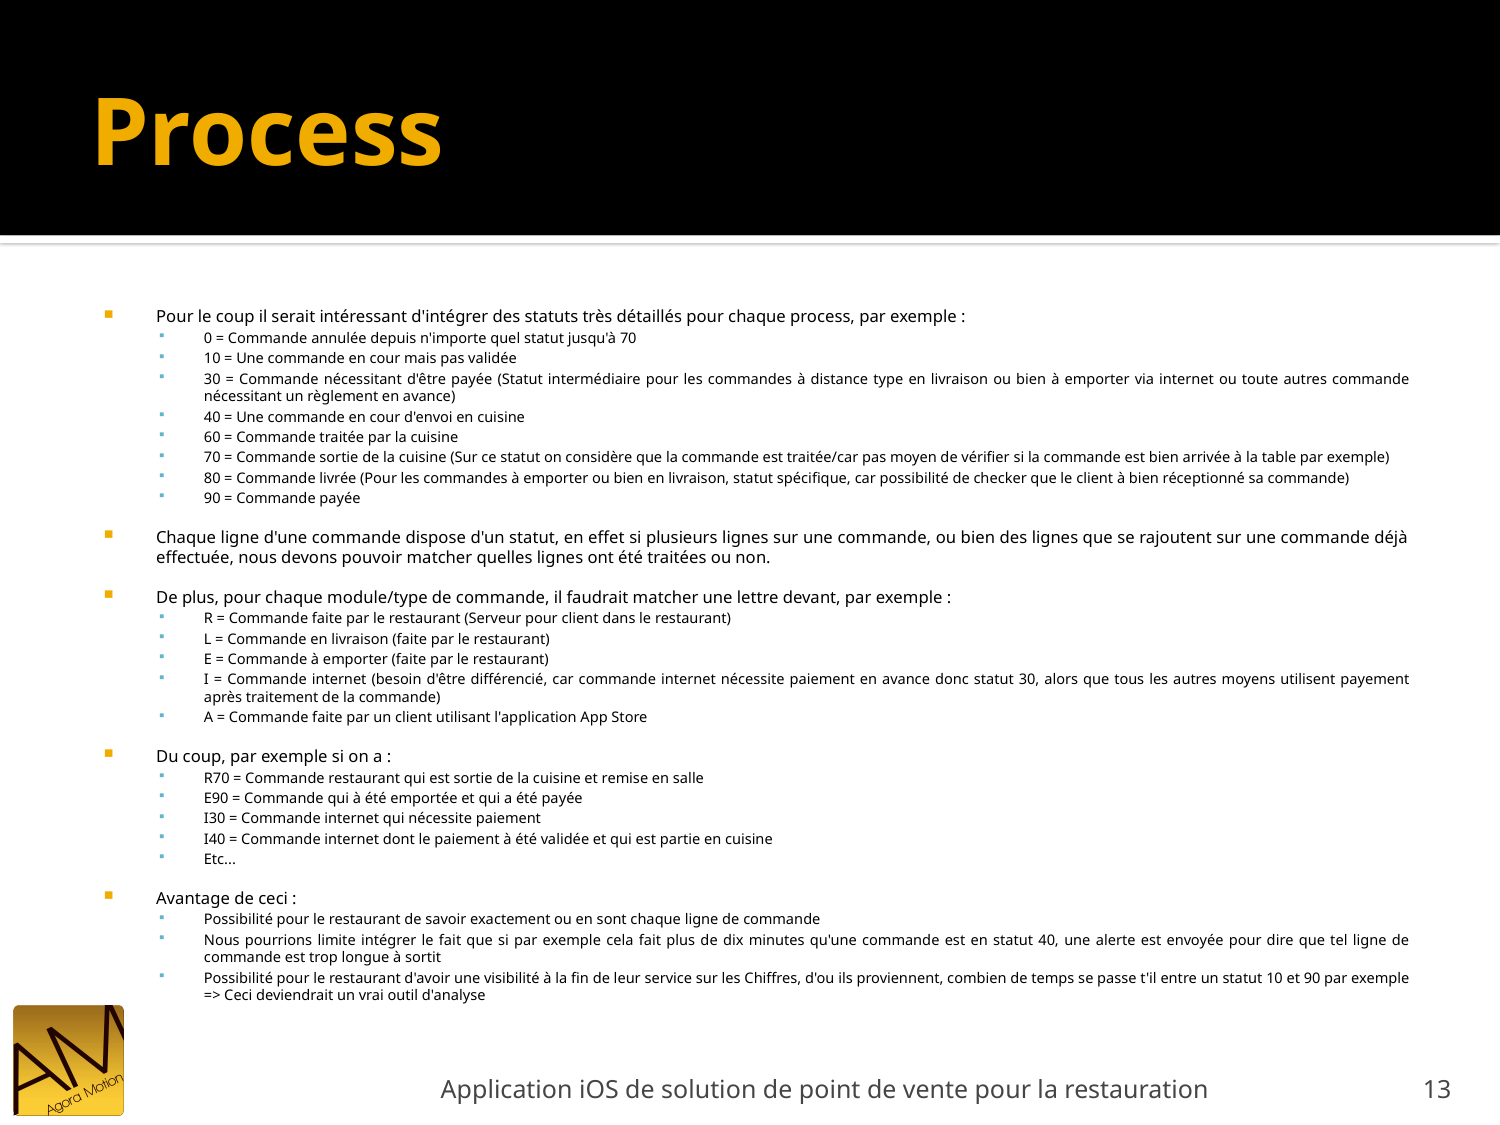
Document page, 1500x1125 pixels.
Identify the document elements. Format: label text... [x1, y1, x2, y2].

picture [13, 1005, 124, 1116]
title Process [75, 25, 1425, 231]
footer Application iOS de solution de point de vente pour la restauration [433, 1062, 1337, 1108]
slide_number 13 [1345, 1062, 1467, 1108]
list Pour le coup il serait intéressant d'intégrer des statuts très détaillés pour chaque process, par exemple : 0 = Commande annulée depuis n'importe quel statut jusqu'à 70 10 = Une commande en cour mais pas validée 30 = Commande nécessitant d'être payée (Statut intermédiaire pour les commandes à distance type en livraison ou bien à emporter via internet ou toute autres commande nécessitant un règlement en avance) 40 = Une commande en cour d'envoi en cuisine 60 = Commande traitée par la cuisine 70 = Commande sortie de la cuisine (Sur ce statut on considère que la commande est traitée/car pas moyen de vérifier si la commande est bien arrivée à la table par exemple) 80 = Commande livrée (Pour les commandes à emporter ou bien en livraison, statut spécifique, car possibilité de checker que le client à bien réceptionné sa commande) 90 = Commande payée Chaque ligne d'une commande dispose d'un statut, en effet si plusieurs lignes sur une commande, ou bien des lignes que se rajoutent sur une commande déjà effectuée, nous devons pouvoir matcher quelles lignes ont été traitées ou non. De plus, pour chaque module/type de commande, il faudrait matcher une lettre devant, par exemple : R = Commande faite par le restaurant (Serveur pour client dans le restaurant) L = Commande en livraison (faite par le restaurant) E = Commande à emporter (faite par le restaurant) I = Commande internet (besoin d'être différencié, car commande internet nécessite paiement en avance donc statut 30, alors que tous les autres moyens utilisent payement après traitement de la commande) A = Commande faite par un client utilisant l'application App Store Du coup, par exemple si on a : R70 = Commande restaurant qui est sortie de la cuisine et remise en salle E90 = Commande qui à été emportée et qui a été payée I30 = Commande internet qui nécessite paiement I40 = Commande internet dont le paiement à été validée et qui est partie en cuisine Etc... Avantage de ceci : Possibilité pour le restaurant de savoir exactement ou en sont chaque ligne de commande Nous pourrions limite intégrer le fait que si par exemple cela fait plus de dix minutes qu'une commande est en statut 40, une alerte est envoyée pour dire que tel ligne de commande est trop longue à sortit Possibilité pour le restaurant d'avoir une visibilité à la fin de leur service sur les Chiffres, d'ou ils proviennent, combien de temps se passe t'il entre un statut 10 et 90 par exemple => Ceci deviendrait un vrai outil d'analyse [75, 291, 1425, 1050]
